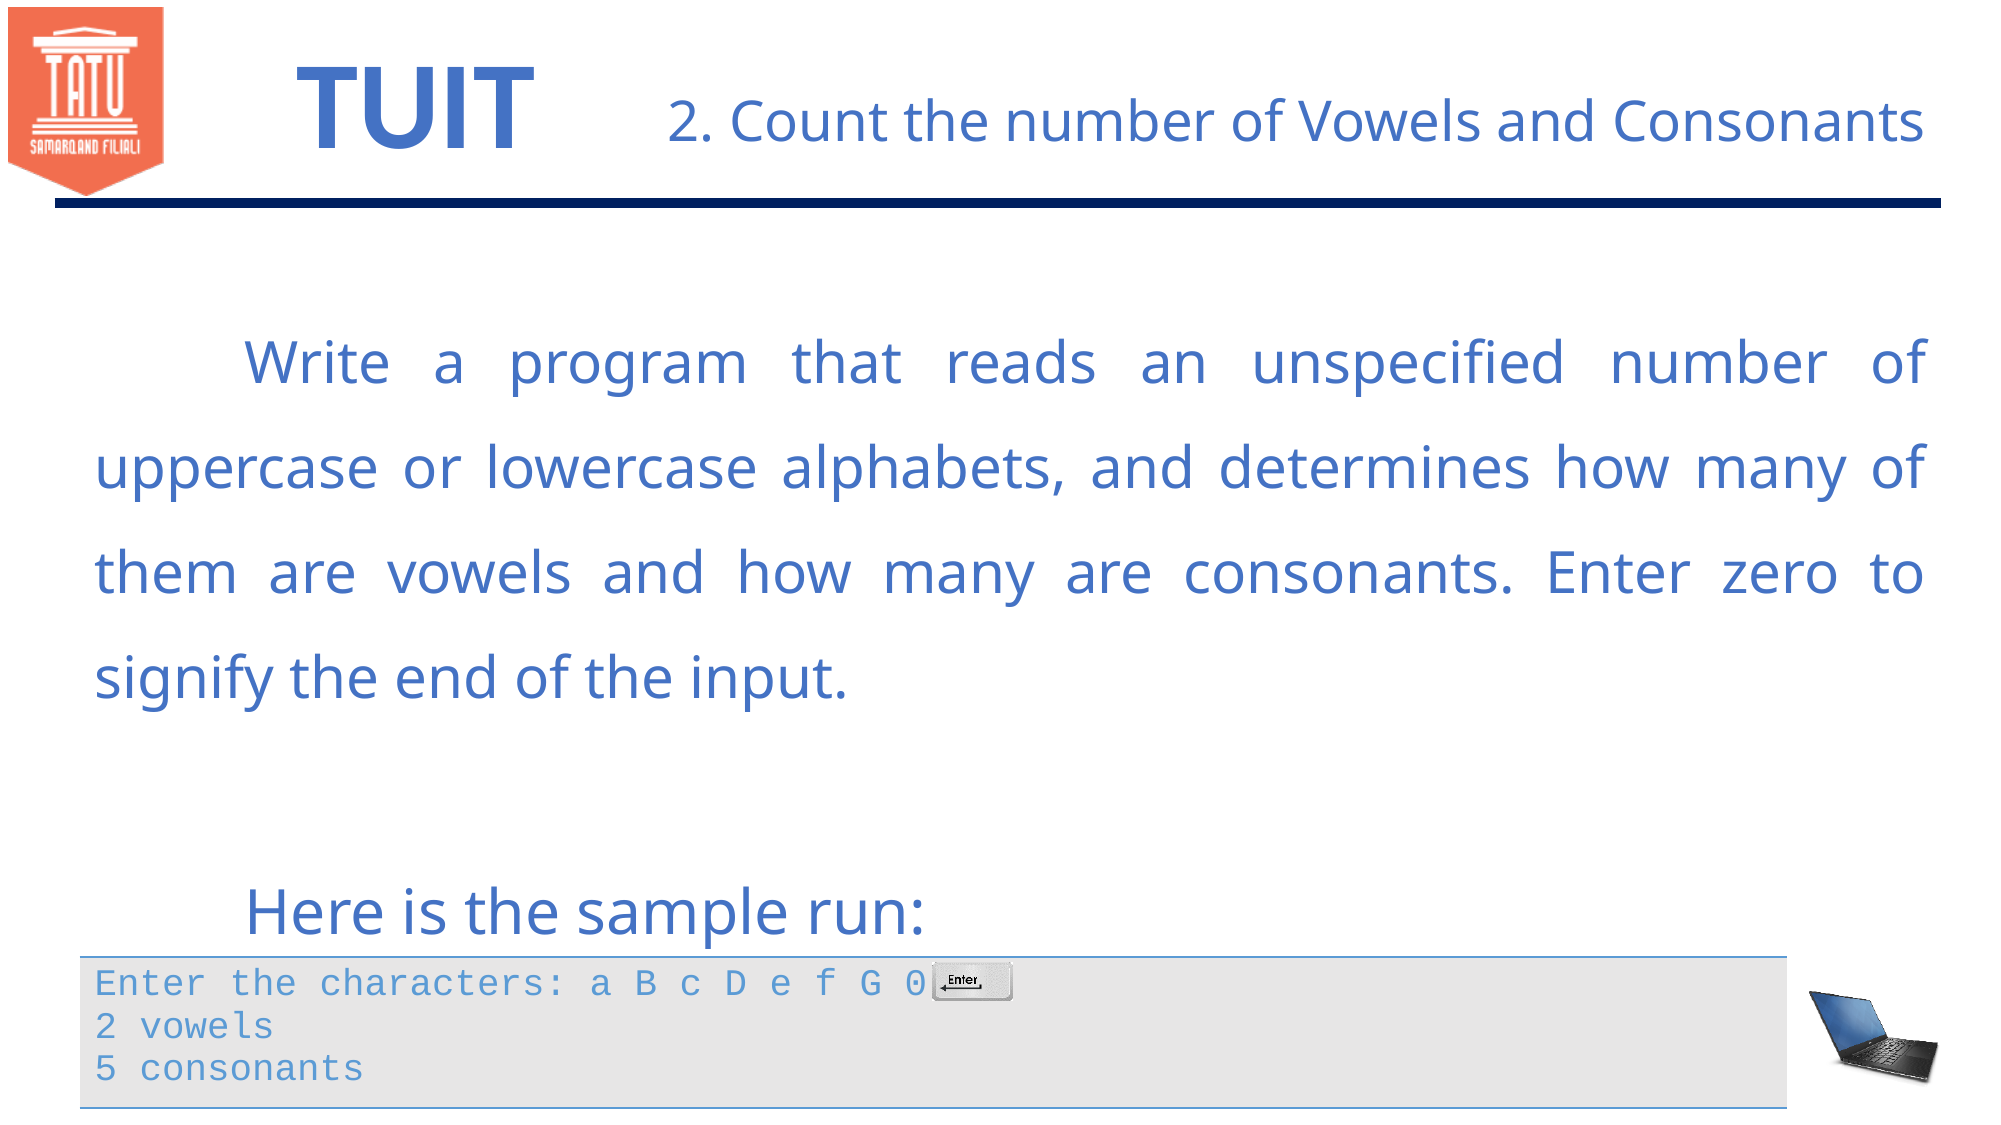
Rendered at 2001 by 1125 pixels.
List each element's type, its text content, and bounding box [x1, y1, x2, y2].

text_box Here is the sample run: [79, 849, 1967, 948]
text_box 2. Count the number of Vowels and Consonants [571, 48, 1942, 162]
text_box TUIT [281, 39, 571, 162]
picture [932, 962, 1013, 1001]
text_box [79, 282, 1967, 849]
table_header Enter the characters: a B c D e f G 0 2 vowels 5 consonants [80, 958, 1787, 1107]
picture [1803, 985, 1944, 1091]
picture [8, 7, 164, 196]
text_box [79, 948, 1967, 1125]
